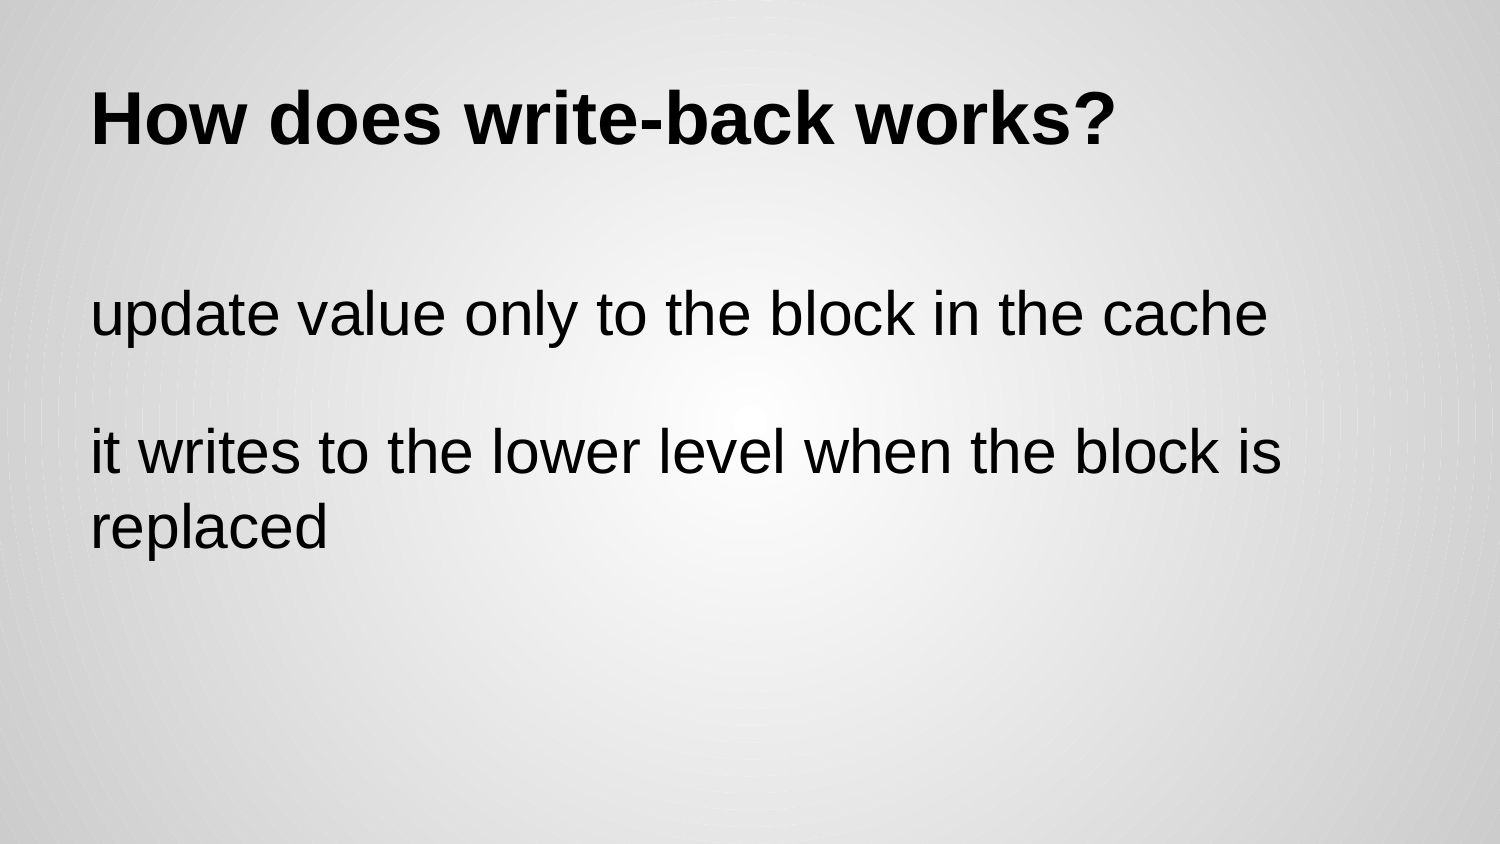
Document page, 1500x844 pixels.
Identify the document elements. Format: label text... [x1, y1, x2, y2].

list update value only to the block in the cache [75, 258, 1425, 395]
title How does write-back works? [75, 33, 1425, 175]
list it writes to the lower level when the block is replaced [75, 395, 1425, 594]
